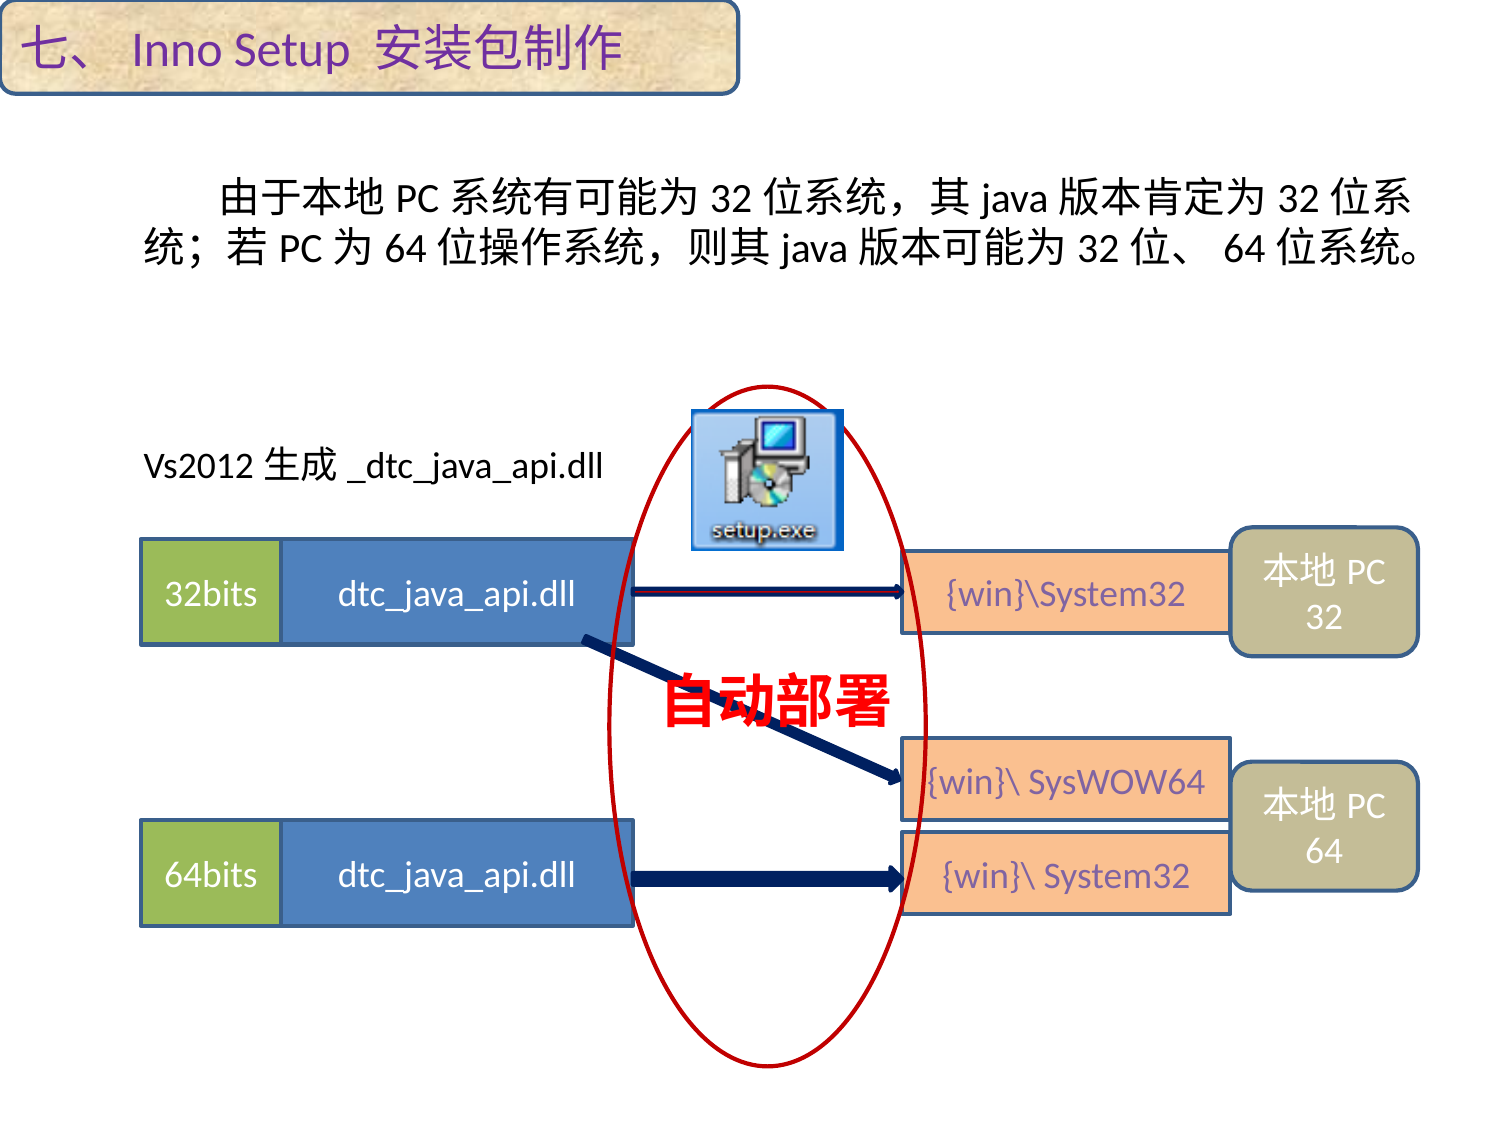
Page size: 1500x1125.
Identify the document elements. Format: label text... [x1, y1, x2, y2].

picture [691, 409, 844, 552]
text_box 32bits [139, 537, 283, 647]
text_box [709, 384, 827, 408]
text_box 本地PC 32 [1228, 525, 1421, 659]
text_box dtc_java_api.dll [283, 818, 635, 928]
text_box [607, 431, 928, 1069]
text_box Vs2012生成_dtc_java_api.dll [128, 433, 668, 494]
text_box 七、Inno Setup 安装包制作 [0, 0, 741, 96]
text_box dtc_java_api.dll [283, 537, 633, 647]
text_box 自动部署 [644, 656, 926, 741]
text_box {win}\ SysWOW64 [922, 736, 1232, 822]
text_box 64bits [139, 818, 283, 928]
text_box 由于本地PC系统有可能为32位系统，其java版本肯定为32位系统；若PC为64位操作系统，则其java版本可能为32位、64位系统。 [128, 163, 1465, 279]
text_box 本地PC 64 [1228, 759, 1421, 893]
text_box {win}\ System32 [902, 830, 1232, 916]
text_box {win}\System32 [905, 549, 1232, 635]
text_box [581, 634, 611, 657]
